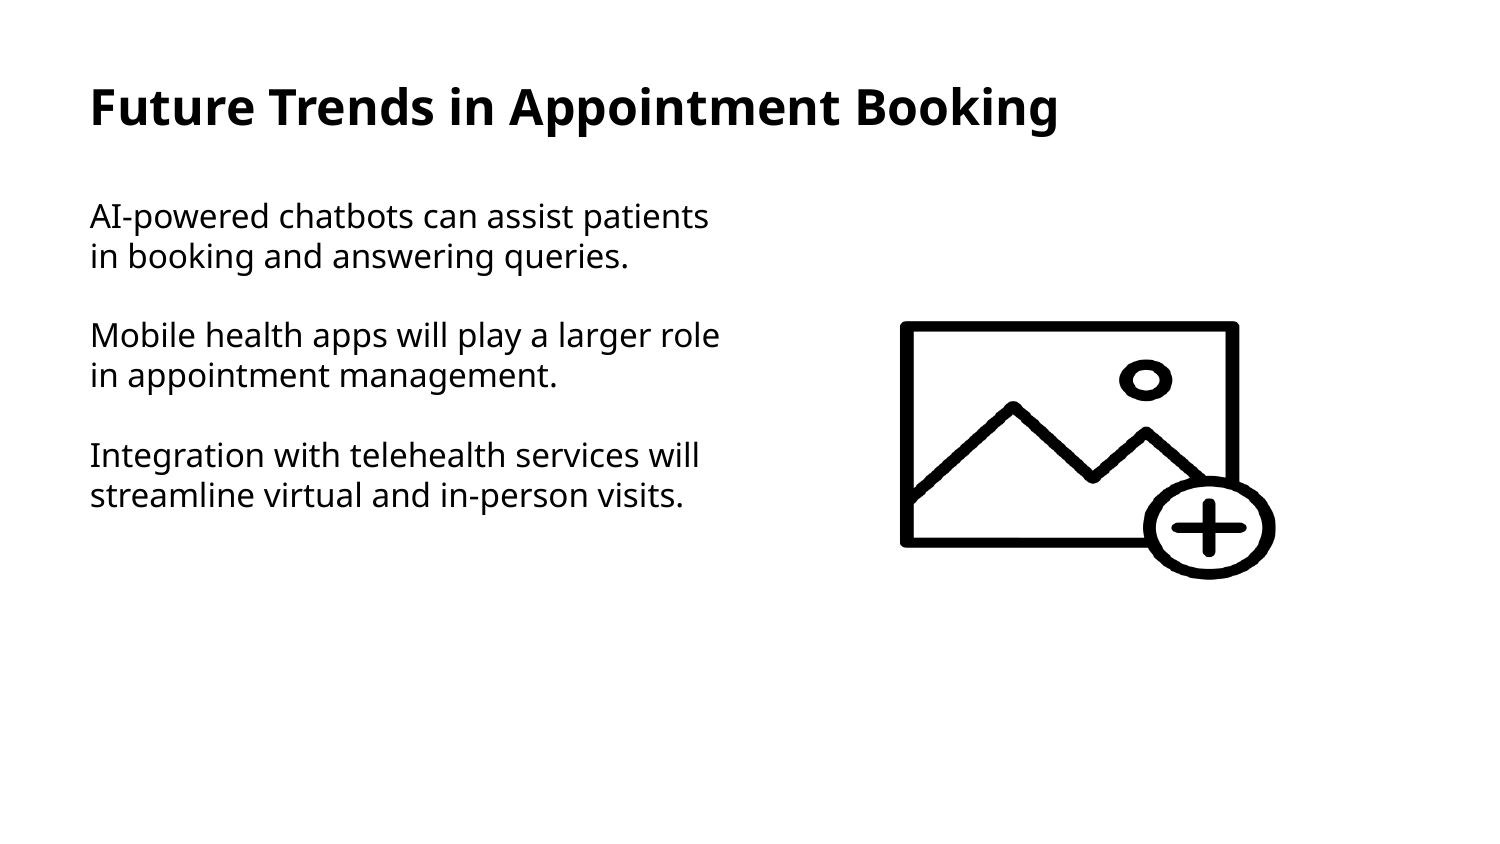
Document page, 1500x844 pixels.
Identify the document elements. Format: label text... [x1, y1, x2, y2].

text_box Future Trends in Appointment Booking [74, 37, 1425, 173]
picture [749, 187, 1425, 713]
text_box AI-powered chatbots can assist patients in booking and answering queries. Mobile health apps will play a larger role in appointment management. Integration with telehealth services will streamline virtual and in-person visits. [74, 187, 749, 713]
